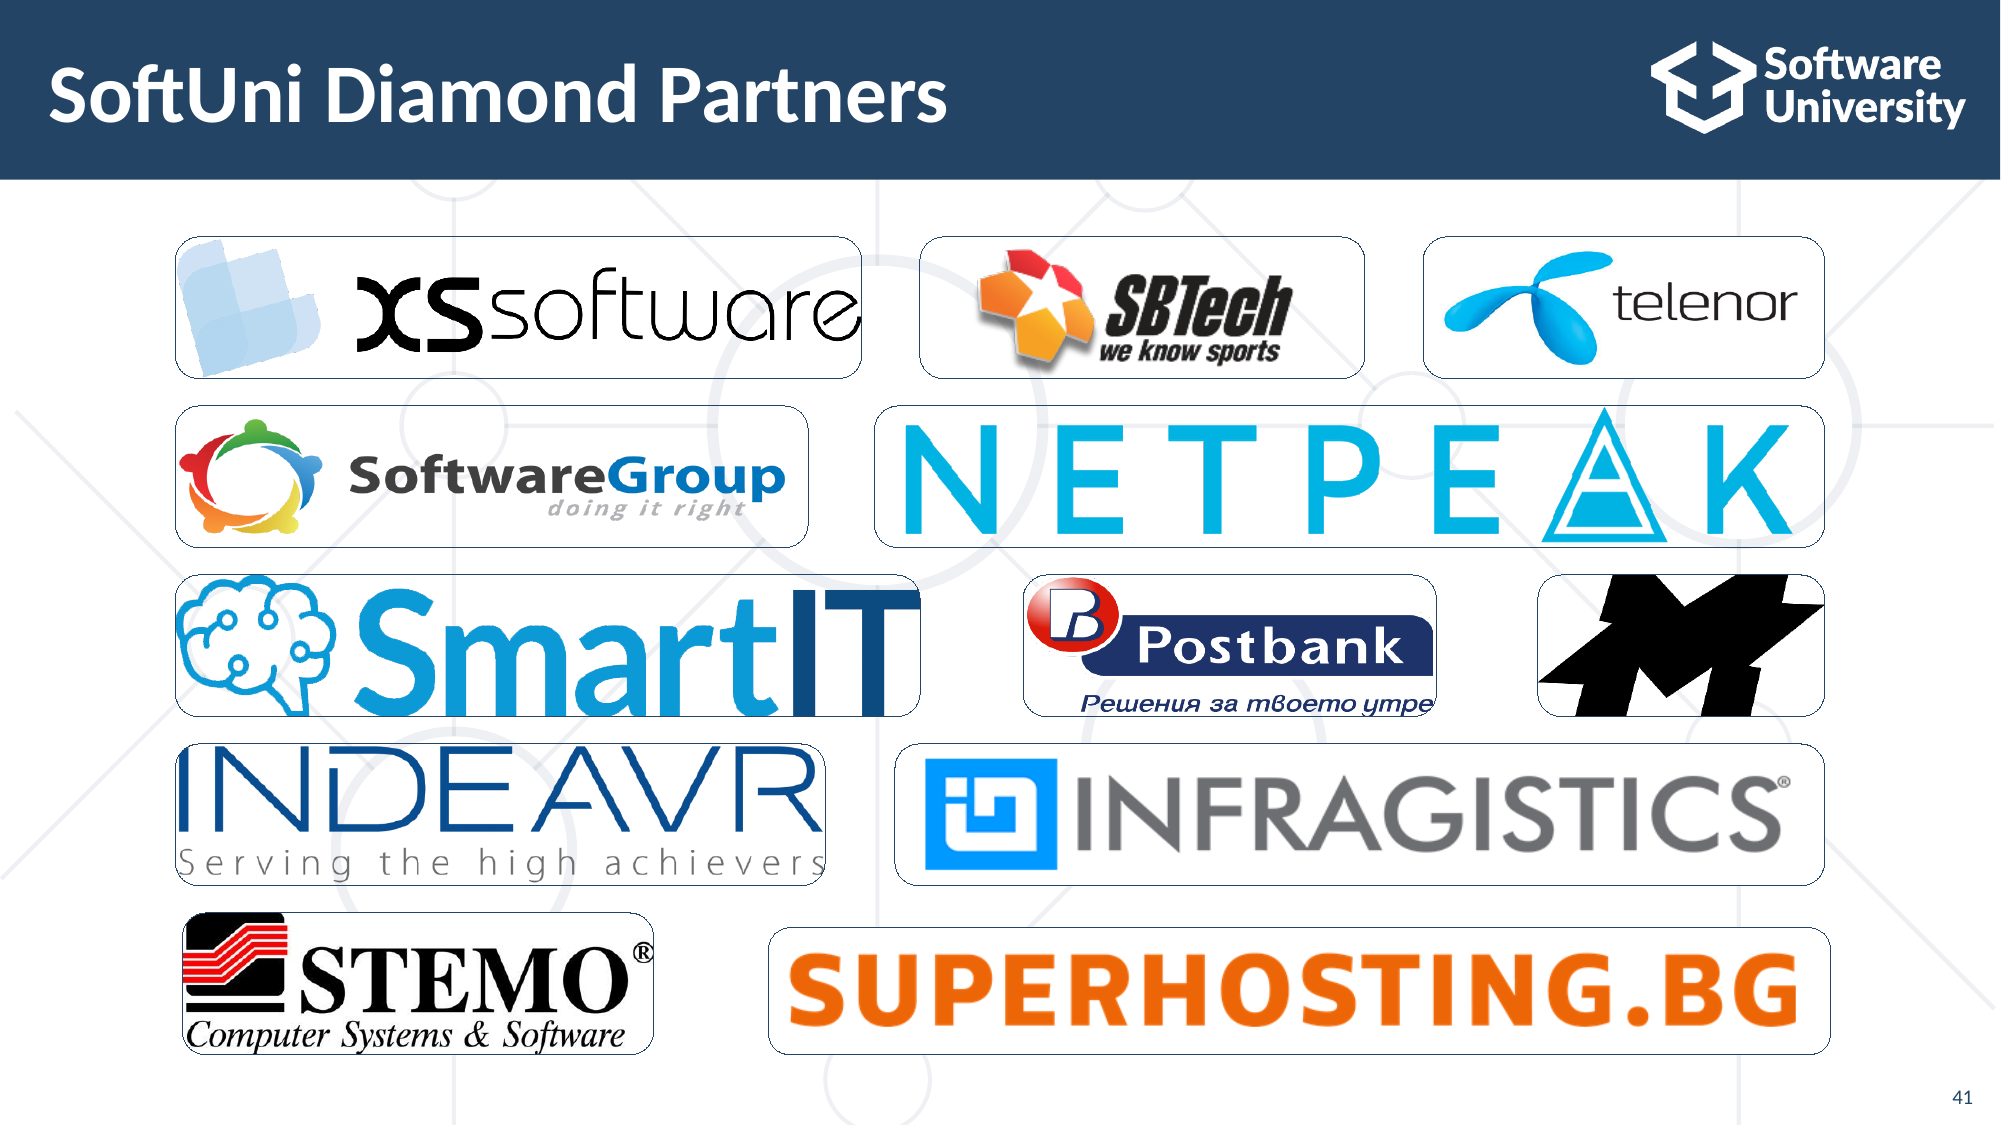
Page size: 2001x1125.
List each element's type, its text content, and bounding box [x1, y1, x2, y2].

picture [919, 236, 1366, 379]
picture [264, 615, 273, 625]
picture [234, 661, 243, 670]
picture [894, 743, 1825, 886]
picture [1651, 41, 1966, 134]
picture [184, 585, 329, 710]
slide_number 41 [1927, 1067, 1989, 1117]
picture [175, 574, 250, 616]
picture [223, 615, 232, 625]
picture [768, 927, 1831, 1055]
picture [1422, 236, 1825, 379]
title SoftUni Diamond Partners [31, 16, 1625, 162]
picture [517, 642, 545, 717]
picture [175, 236, 862, 379]
picture [467, 642, 495, 717]
picture [175, 631, 287, 717]
picture [595, 678, 626, 702]
picture [175, 743, 826, 886]
picture [1537, 574, 1825, 717]
picture [175, 405, 809, 548]
picture [295, 647, 305, 656]
picture [182, 912, 654, 1055]
picture [611, 706, 634, 717]
picture [263, 574, 921, 717]
picture [874, 405, 1825, 548]
picture [1022, 574, 1437, 717]
